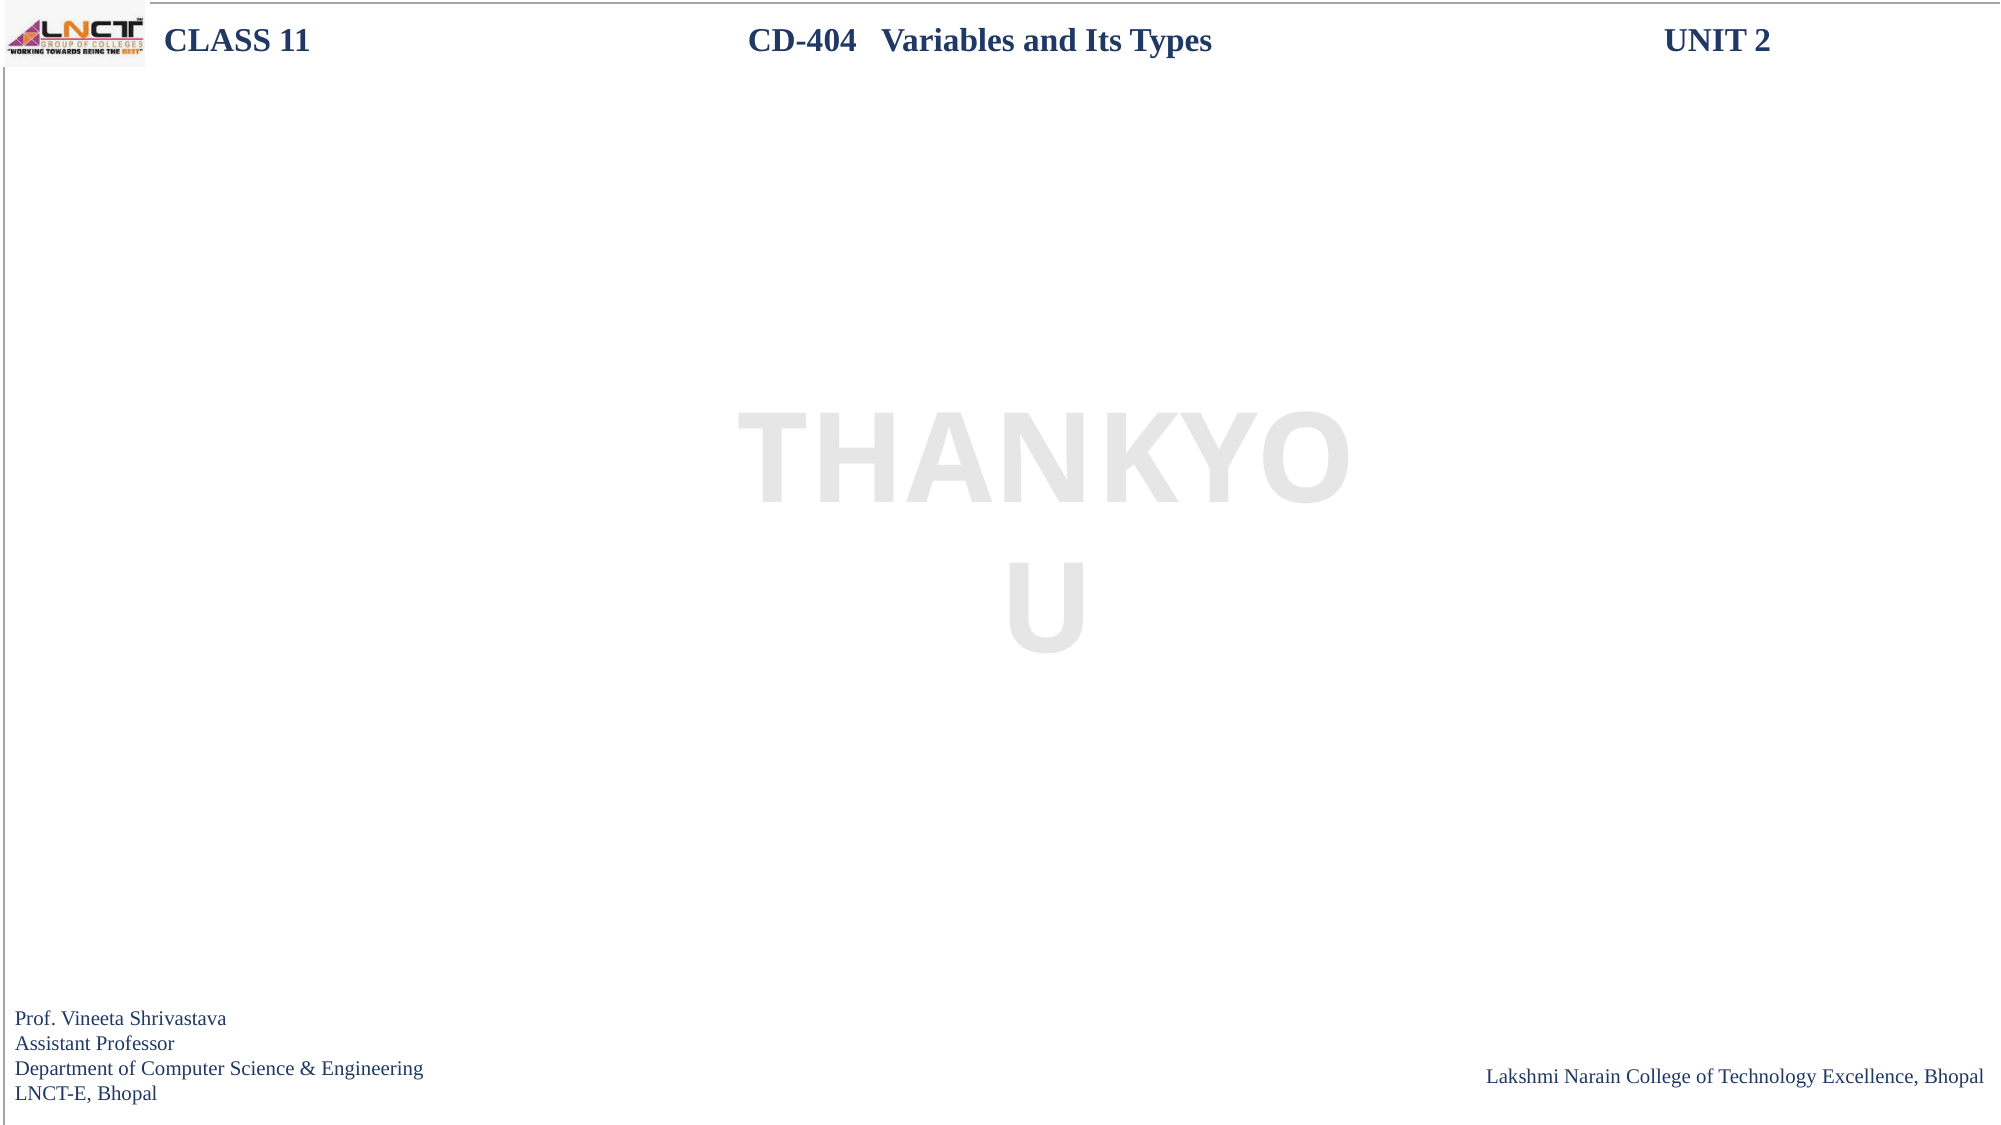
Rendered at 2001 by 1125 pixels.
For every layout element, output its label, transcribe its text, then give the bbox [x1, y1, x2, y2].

text_box Prof. Vineeta Shrivastava Assistant Professor Department of Computer Science & Engineering LNCT-E, Bhopal [0, 997, 496, 1113]
text_box THANKYOU [705, 369, 1389, 685]
text_box Lakshmi Narain College of Technology Excellence, Bhopal [1471, 1055, 2000, 1096]
text_box [3, 2, 2000, 1125]
picture [0, 0, 150, 67]
text_box CLASS 11 CD-404 Variables and Its Types UNIT 2 [150, 10, 1945, 66]
